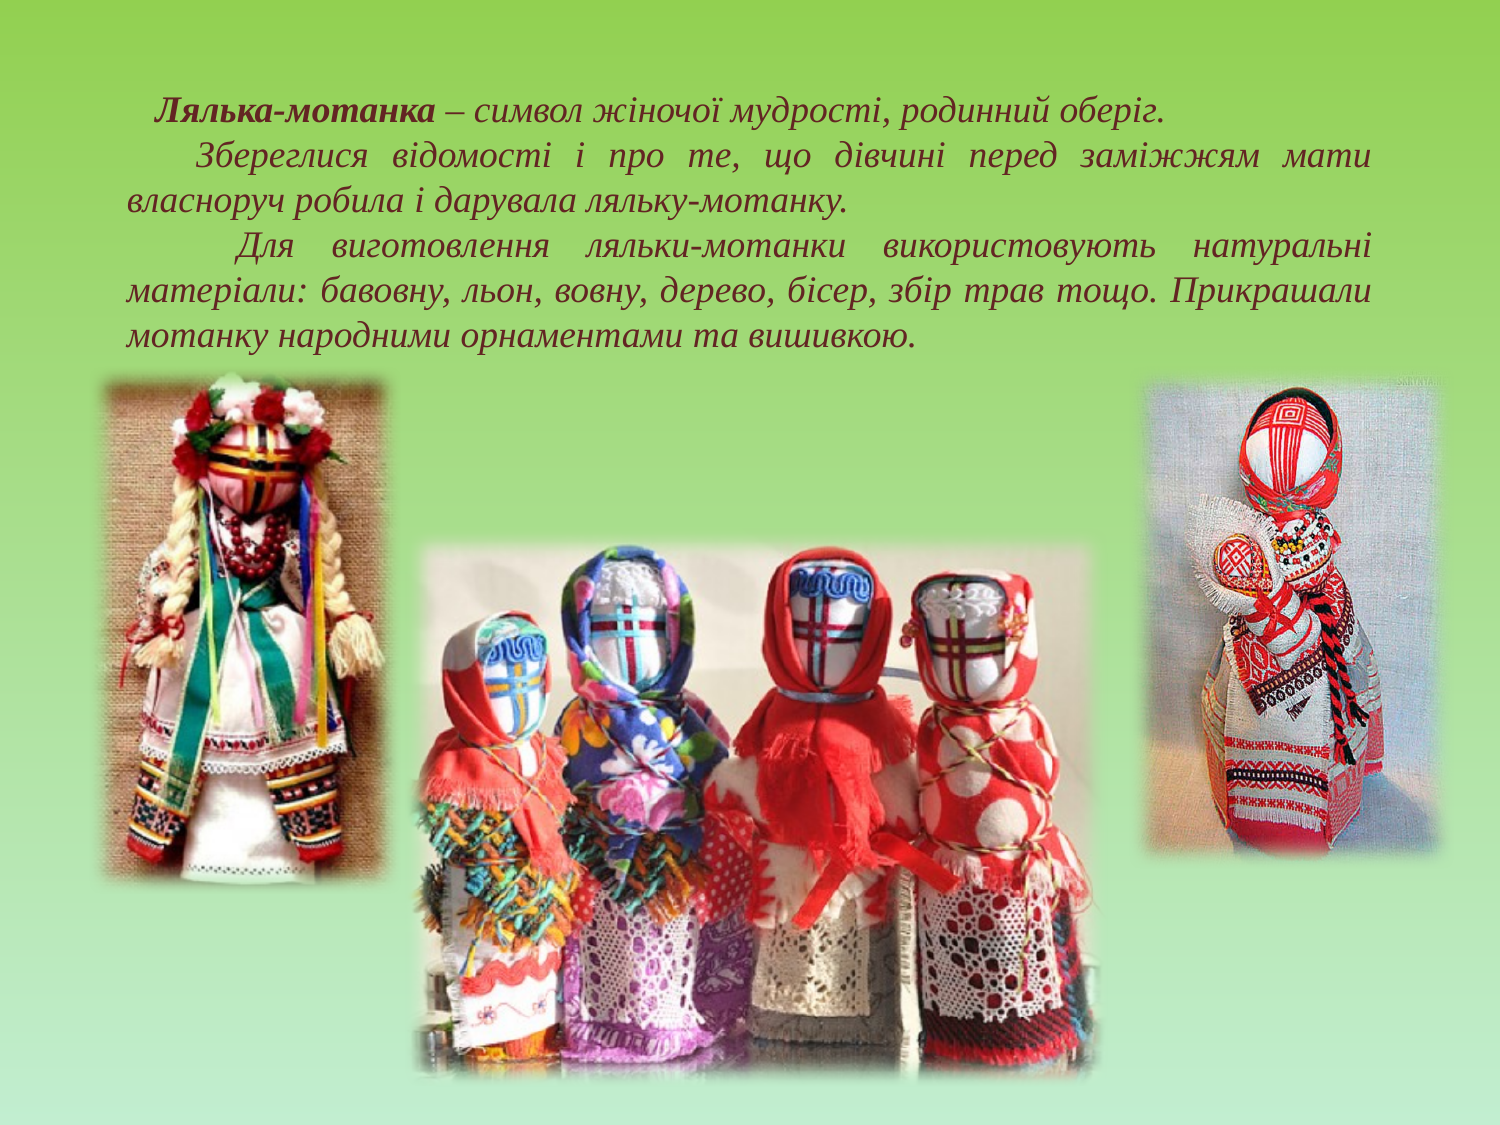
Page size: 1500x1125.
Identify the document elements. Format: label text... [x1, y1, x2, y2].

picture [1127, 365, 1455, 870]
picture [88, 365, 402, 895]
text_box Лялька-мотанка – символ жіночої мудрості, родинний оберіг. Збереглися відомості і про те, що дівчині перед заміжжям мати власноруч робила і дарувала ляльку-мотанку. Для виготовлення ляльки-мотанки використовують натуральні матеріали: бавовну, льон, вовну, дерево, бісер, збір трав тощо. Прикрашали мотанку народними орнаментами та вишивкою. [112, 78, 1388, 363]
picture [404, 526, 1108, 1087]
